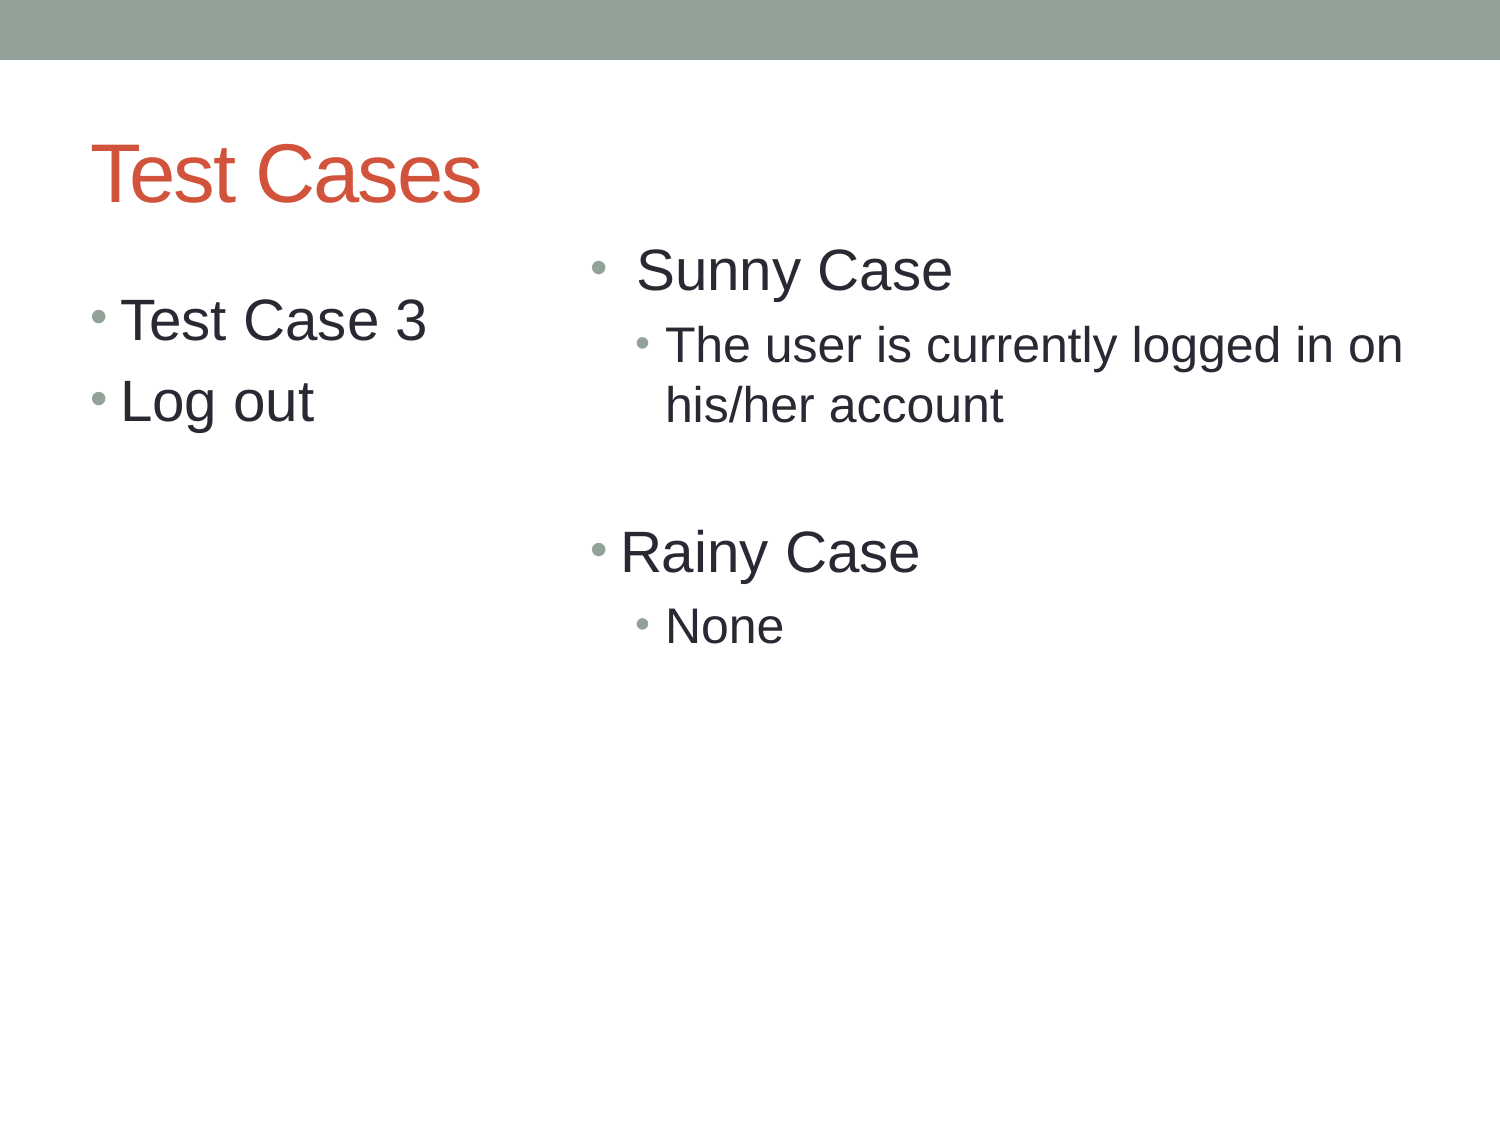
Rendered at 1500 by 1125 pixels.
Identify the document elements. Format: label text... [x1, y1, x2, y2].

list Sunny Case The user is currently logged in on his/her account Rainy Case None [575, 224, 1425, 1125]
list Test Case 3 Log out [75, 274, 550, 1049]
title Test Cases [75, 87, 1425, 250]
